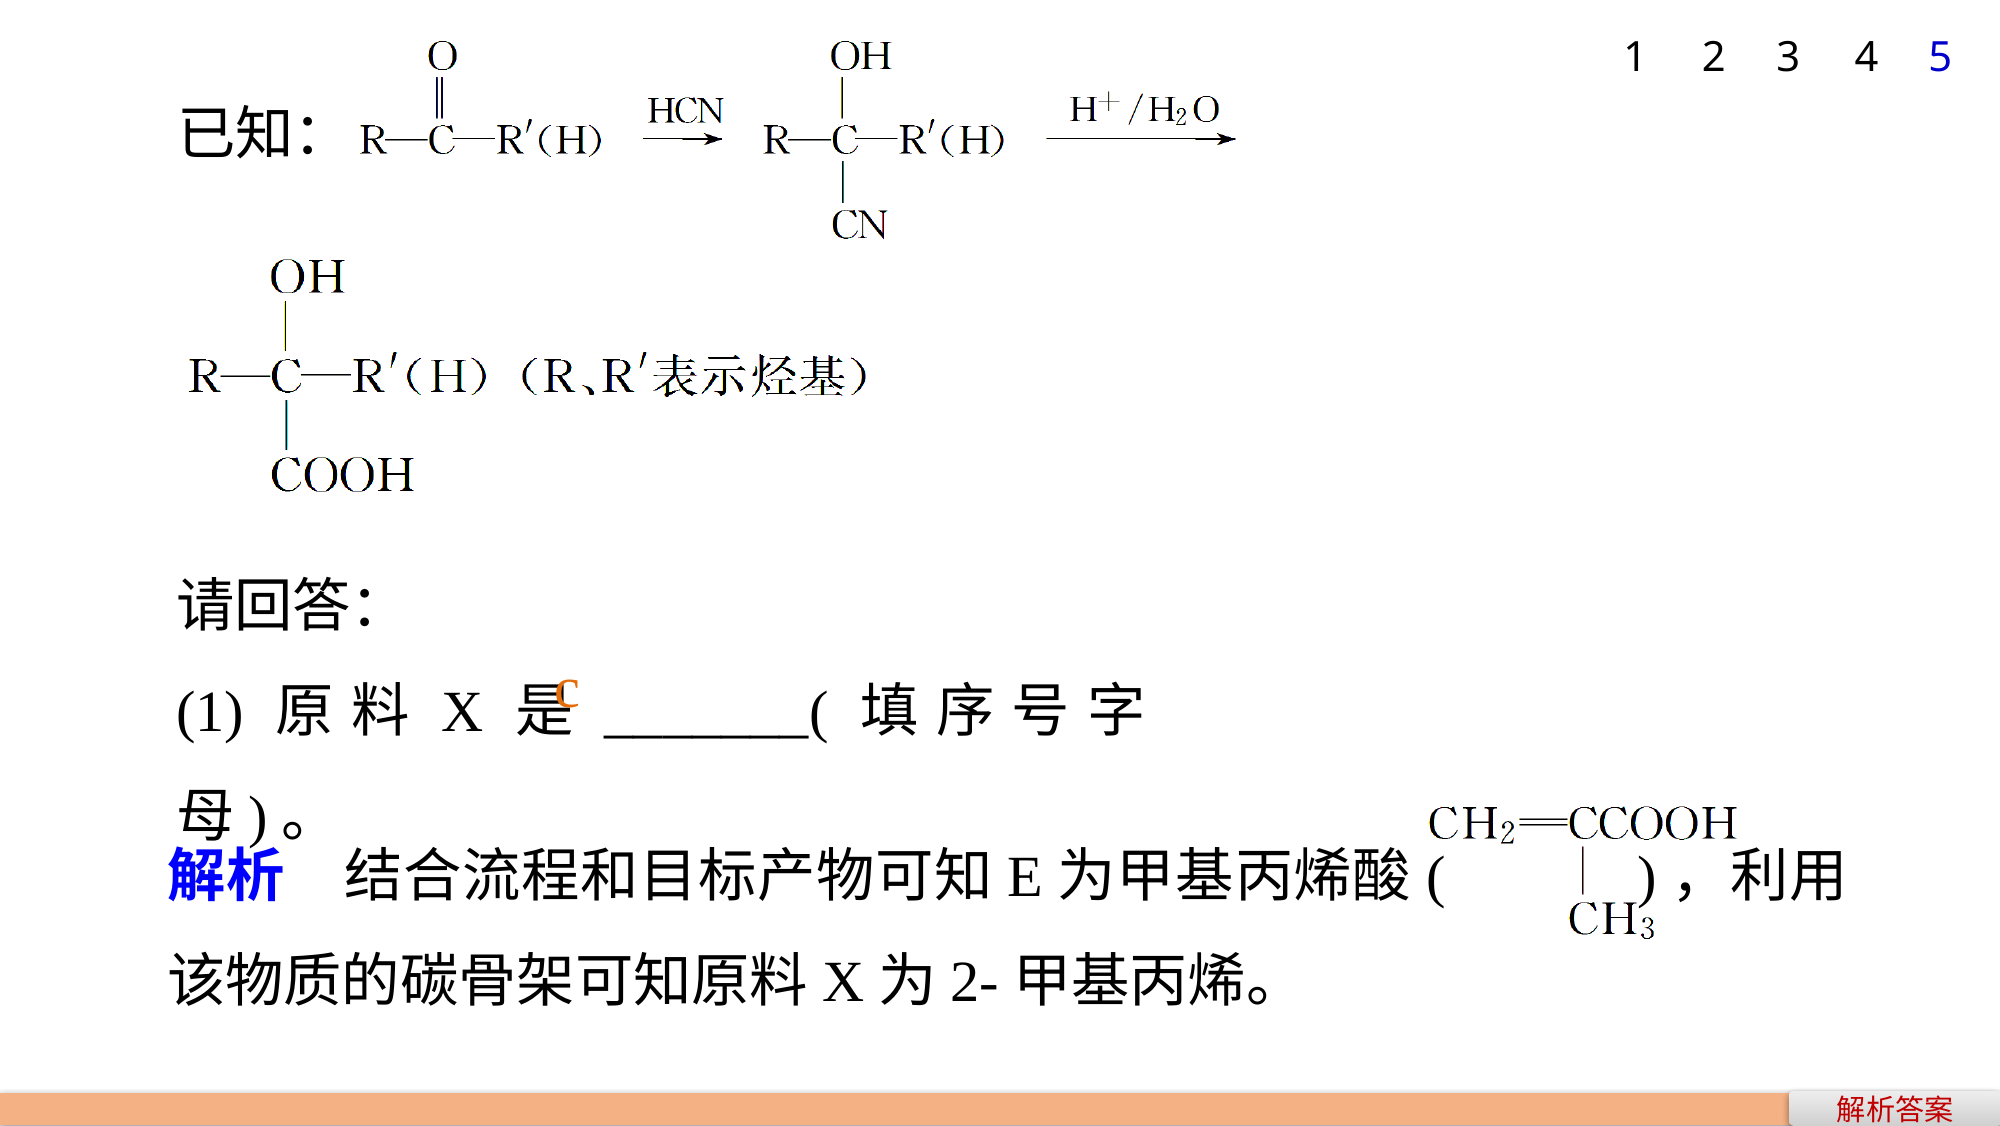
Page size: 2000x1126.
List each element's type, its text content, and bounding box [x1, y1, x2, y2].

text_box c [539, 642, 595, 727]
text_box 3 [1763, 7, 1821, 102]
picture [1418, 787, 1756, 941]
text_box 已知： [162, 88, 350, 174]
text_box 解析 结合流程和目标产物可知E为甲基丙烯酸( )，利用该物质的碳骨架可知原料X为2-­甲基丙烯。 [152, 796, 1863, 1021]
text_box 2 [1684, 7, 1746, 102]
text_box 5 [1909, 7, 1973, 102]
text_box 1 [1602, 7, 1668, 102]
text_box 解析答案 [1787, 1089, 2000, 1126]
text_box [0, 1092, 1786, 1126]
picture [172, 34, 1259, 504]
text_box 4 [1835, 7, 1899, 102]
text_box 请回答： (1)原料X是_______(填序号字母)。 [161, 526, 1161, 796]
